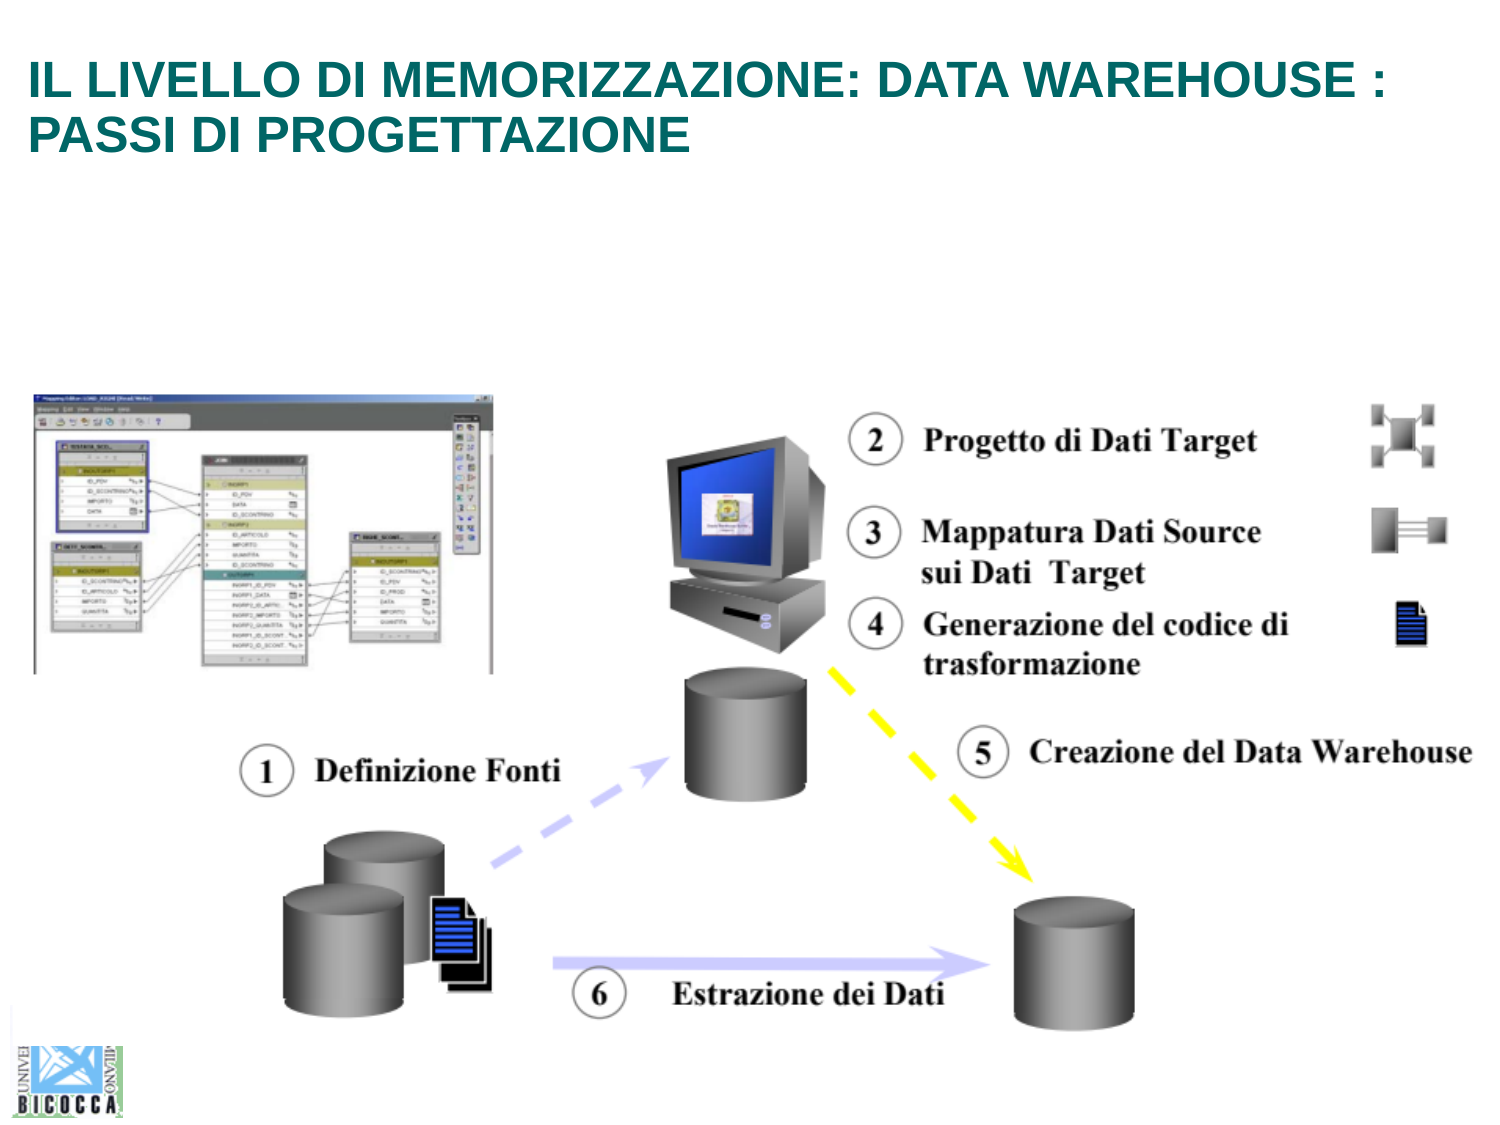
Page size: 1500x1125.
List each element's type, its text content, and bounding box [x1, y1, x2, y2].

picture [10, 368, 1488, 1119]
title IL LIVELLO DI MEMORIZZAZIONE: DATA WAREHOUSE : PASSI DI PROGETTAZIONE [12, 45, 1488, 233]
